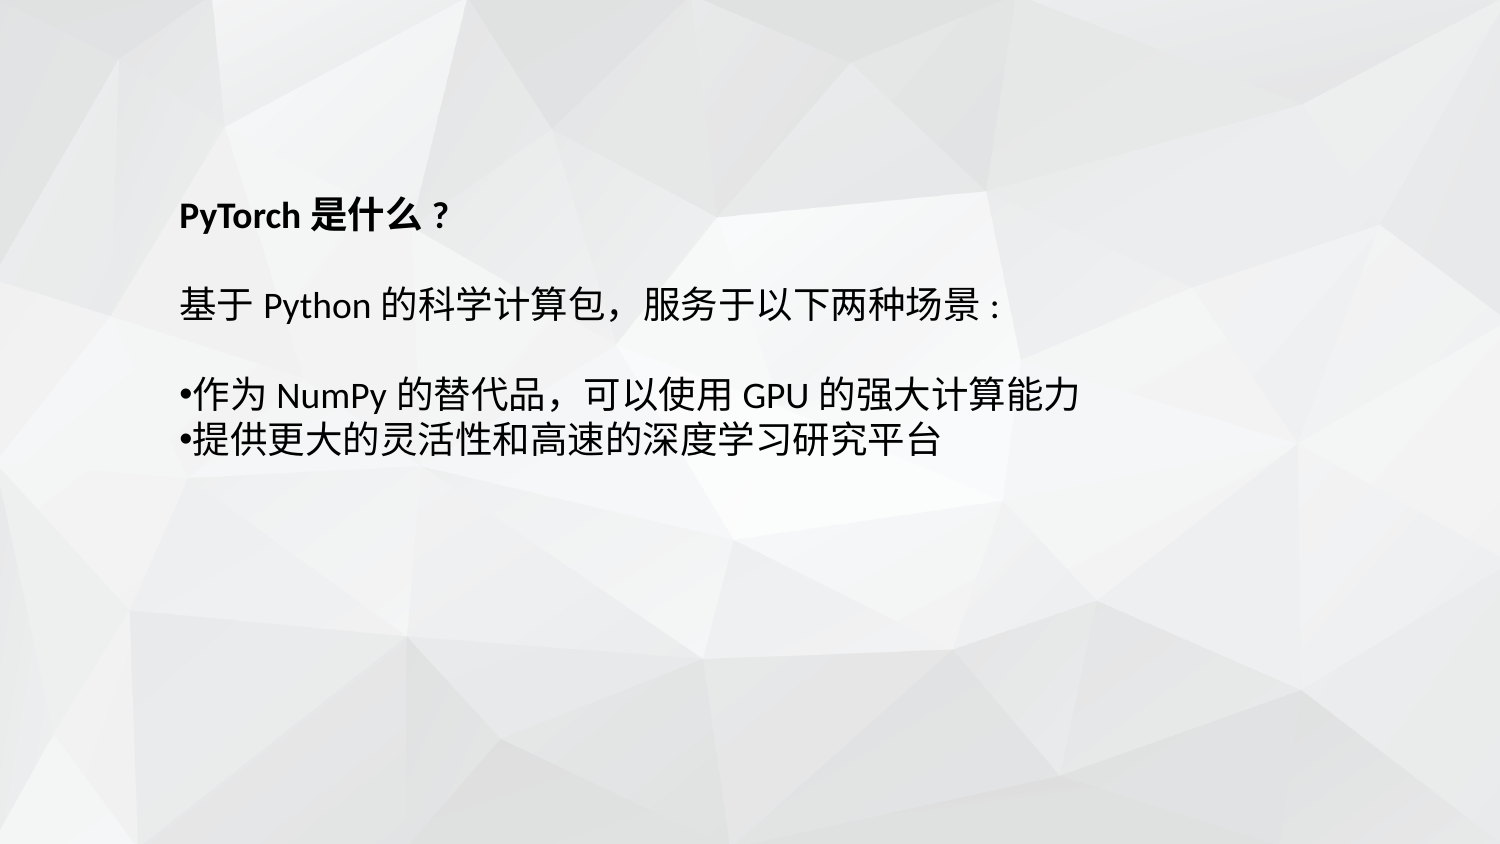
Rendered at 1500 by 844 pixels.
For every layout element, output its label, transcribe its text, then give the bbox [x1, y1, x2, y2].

picture [0, 0, 1500, 844]
text_box PyTorch是什么? 基于Python的科学计算包，服务于以下两种场景: 作为NumPy的替代品，可以使用GPU的强大计算能力 提供更大的灵活性和高速的深度学习研究平台 [164, 183, 1100, 469]
